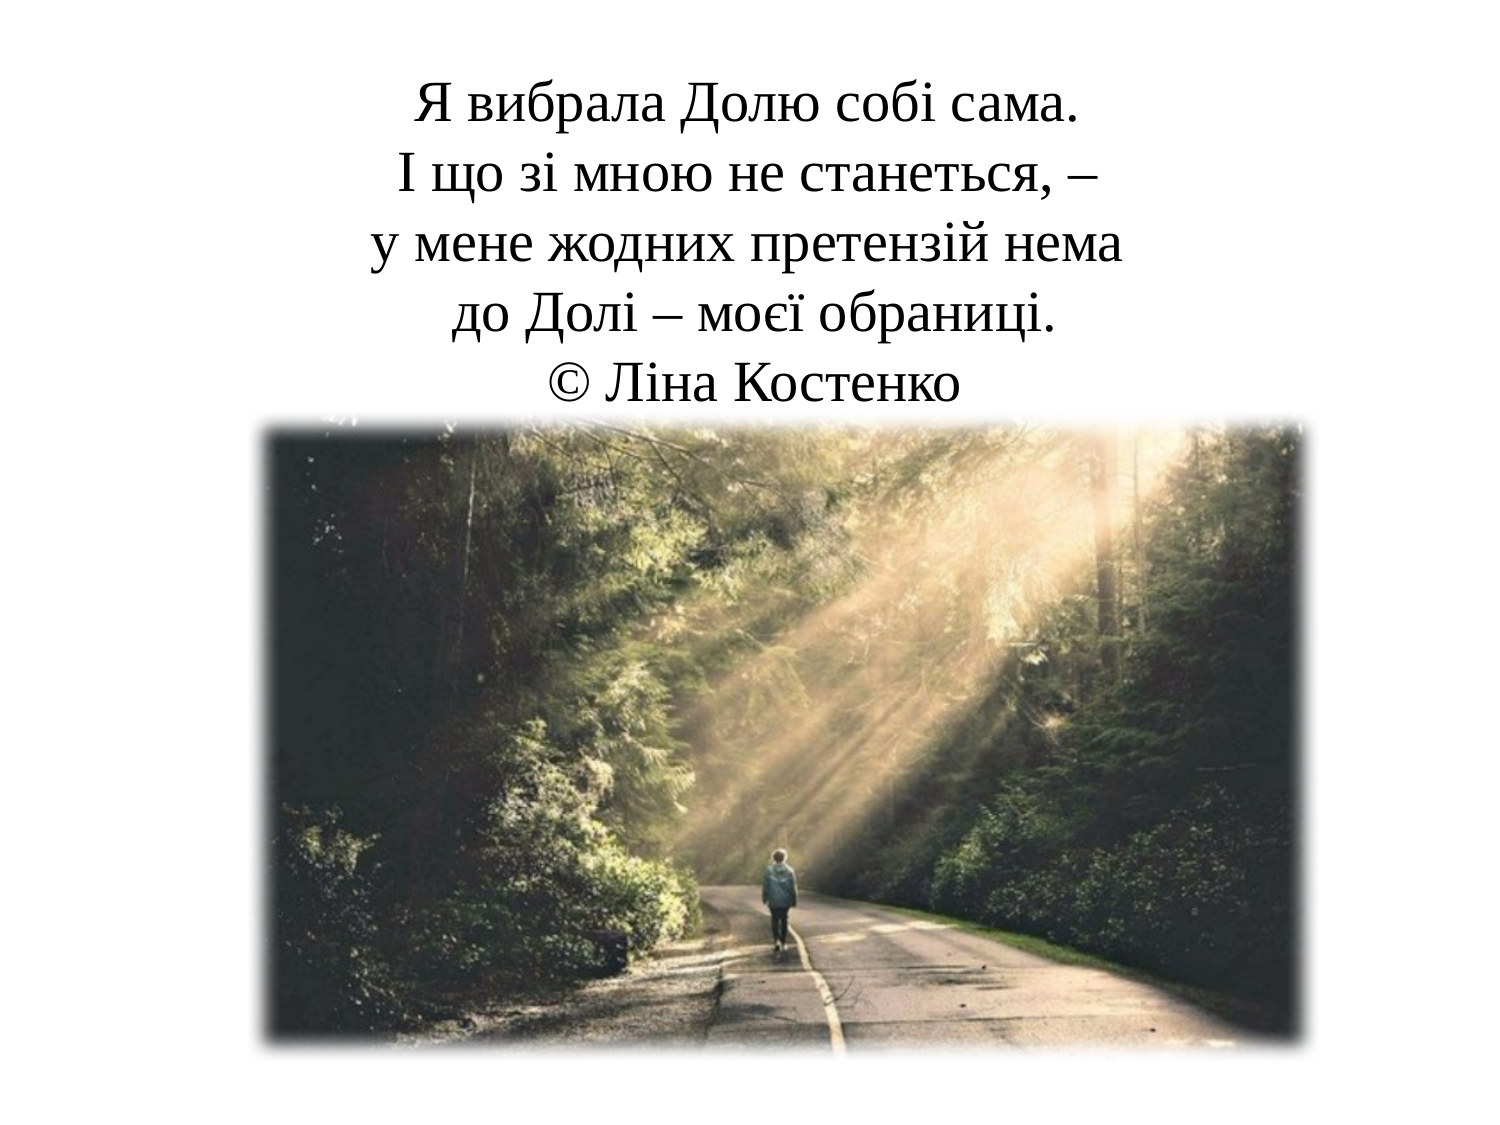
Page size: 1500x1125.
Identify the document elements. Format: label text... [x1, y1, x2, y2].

picture [245, 409, 1321, 1064]
title Я вибрала Долю собі сама. І що зі мною не станеться, – у мене жодних претензій нема до Долі – моєї обраниці. © Ліна Костенко [117, 117, 1393, 359]
